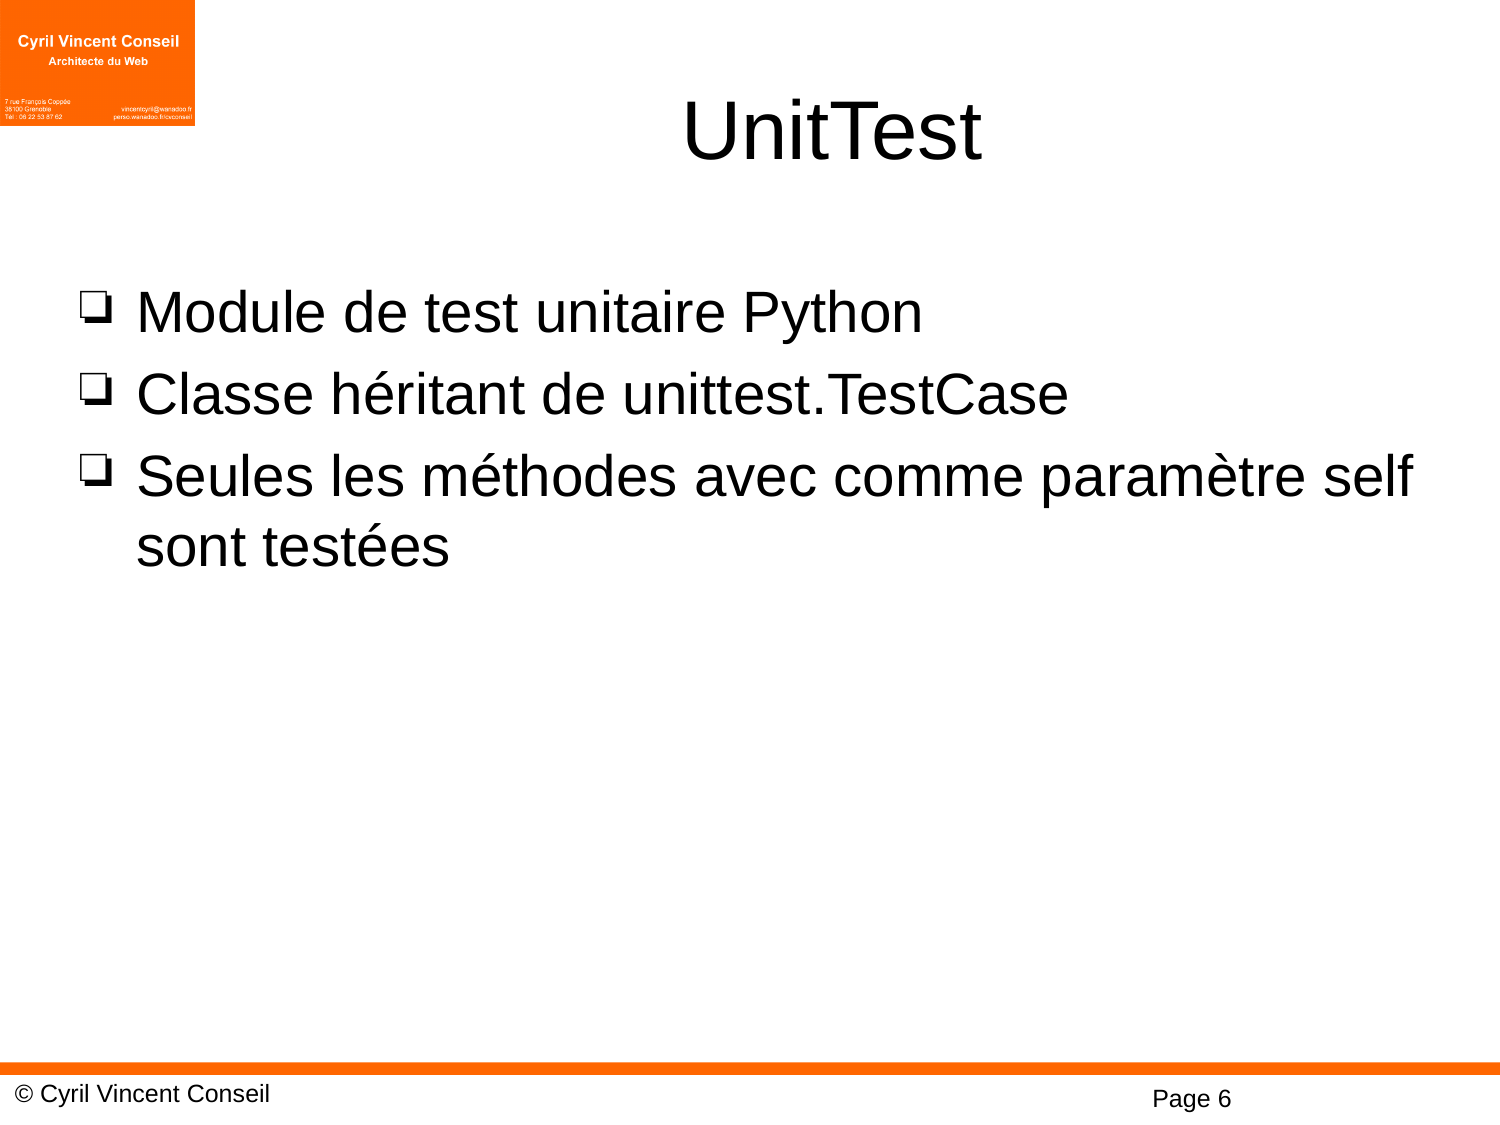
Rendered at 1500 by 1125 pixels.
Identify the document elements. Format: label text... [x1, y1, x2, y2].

title UnitTest [194, 32, 1470, 220]
list Module de test unitaire Python Classe héritant de unittest.TestCase Seules les méthodes avec comme paramètre self sont testées [64, 267, 1470, 943]
picture [0, 0, 195, 126]
